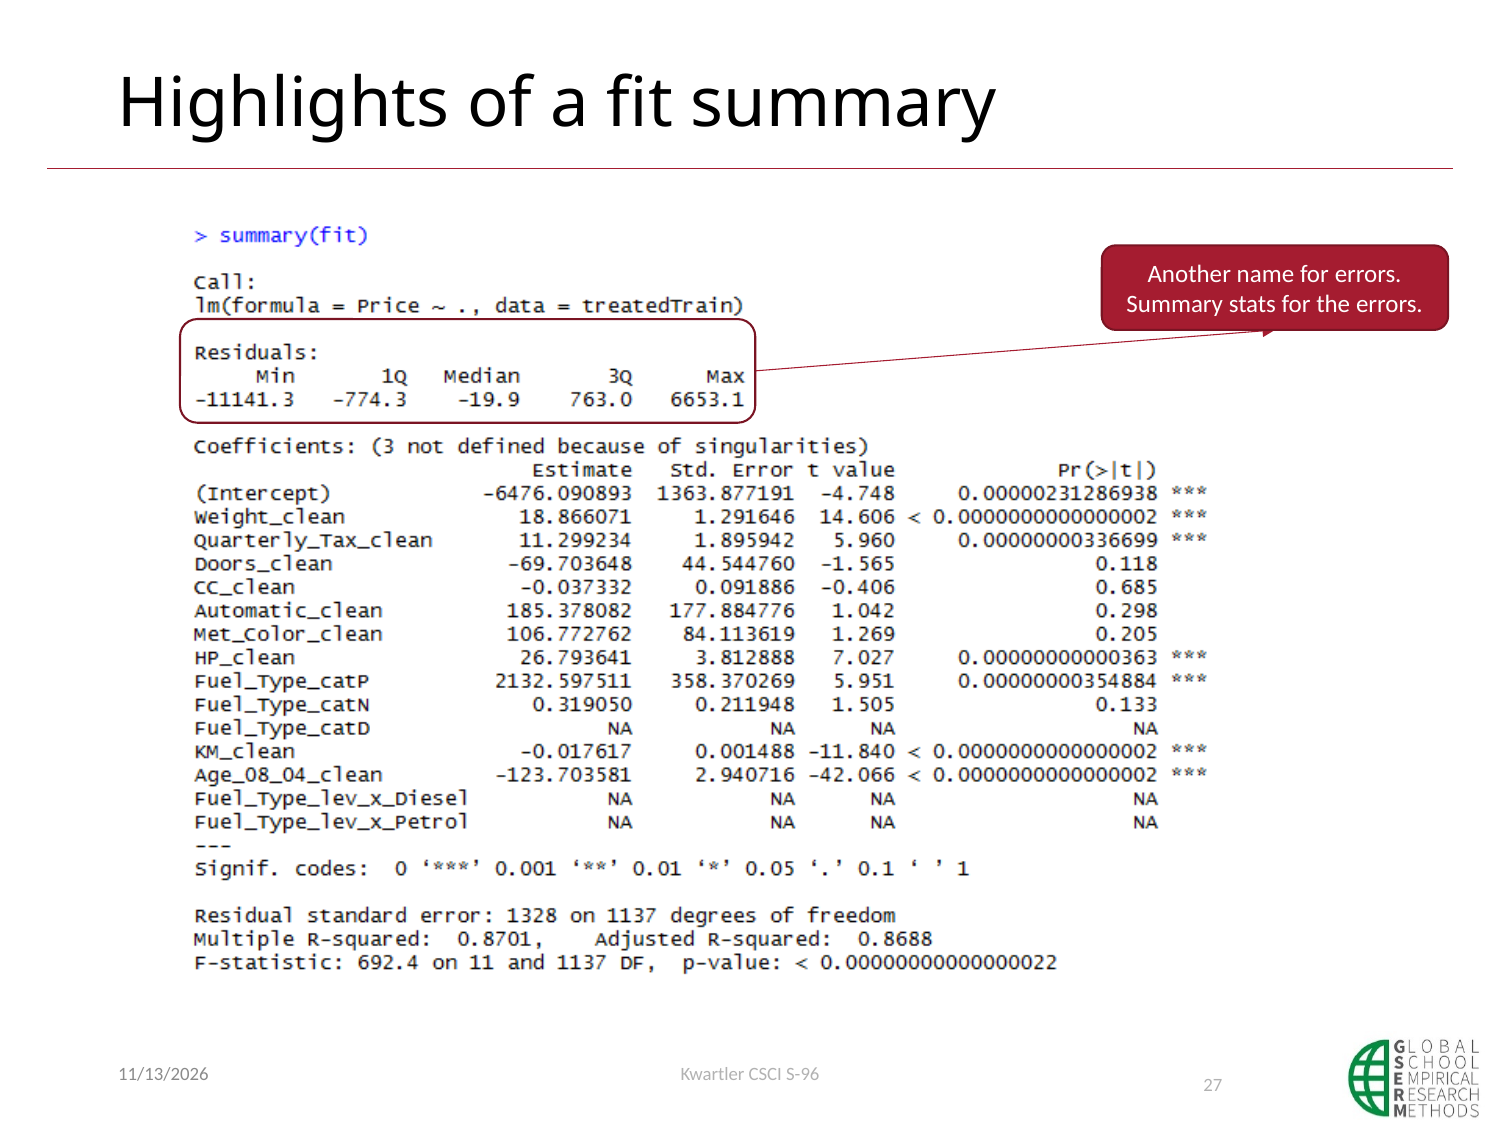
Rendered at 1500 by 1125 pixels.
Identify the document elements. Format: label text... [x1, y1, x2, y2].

picture [1342, 1031, 1500, 1120]
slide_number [103, 1042, 441, 1103]
text_box Another name for errors. Summary stats for the errors. [1224, 244, 1450, 331]
text_box [178, 321, 187, 421]
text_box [755, 329, 1275, 371]
footer Kwartler CSCI S-96 [496, 1042, 1004, 1103]
title Highlights of a fit summary [103, 59, 1397, 157]
picture [187, 222, 1224, 982]
slide_number 27 [1188, 1042, 1330, 1103]
